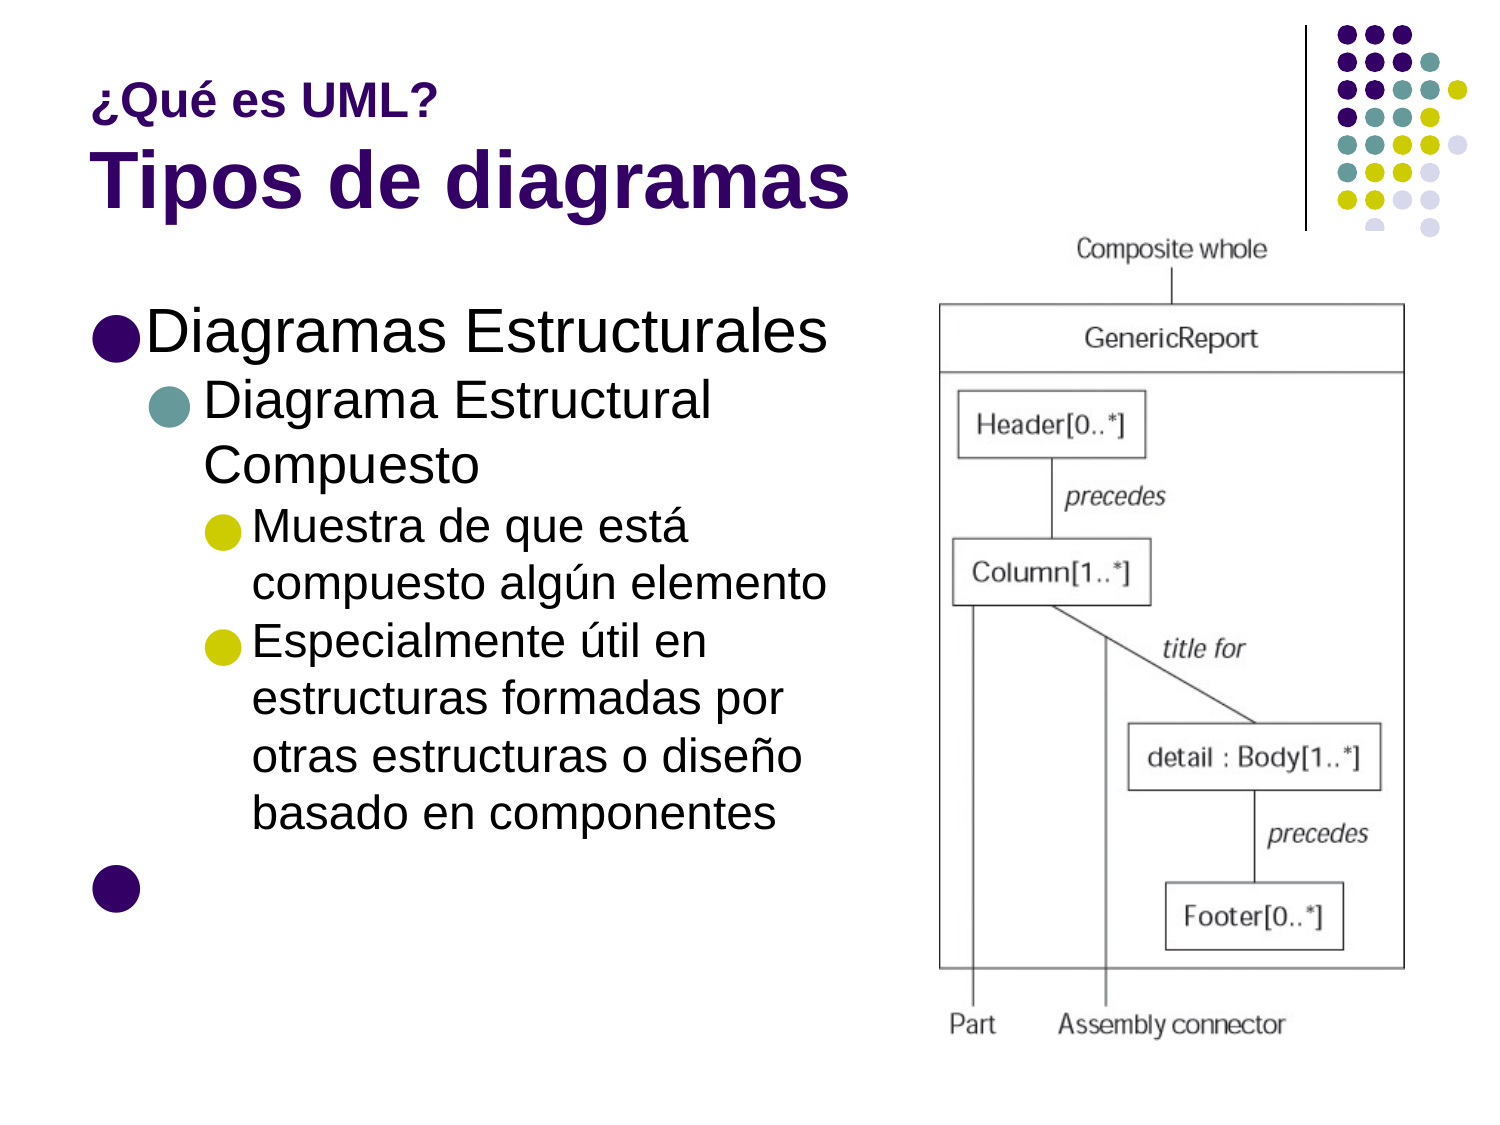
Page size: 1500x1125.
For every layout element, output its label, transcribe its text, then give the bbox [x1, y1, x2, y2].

text_box Diagramas Estructurales Diagrama Estructural Compuesto Muestra de que está compuesto algún elemento Especialmente útil en estructuras formadas por otras estructuras o diseño basado en componentes [74, 281, 869, 1006]
picture [938, 231, 1405, 1042]
text_box ¿Qué es UML? Tipos de diagramas [74, 20, 1313, 233]
